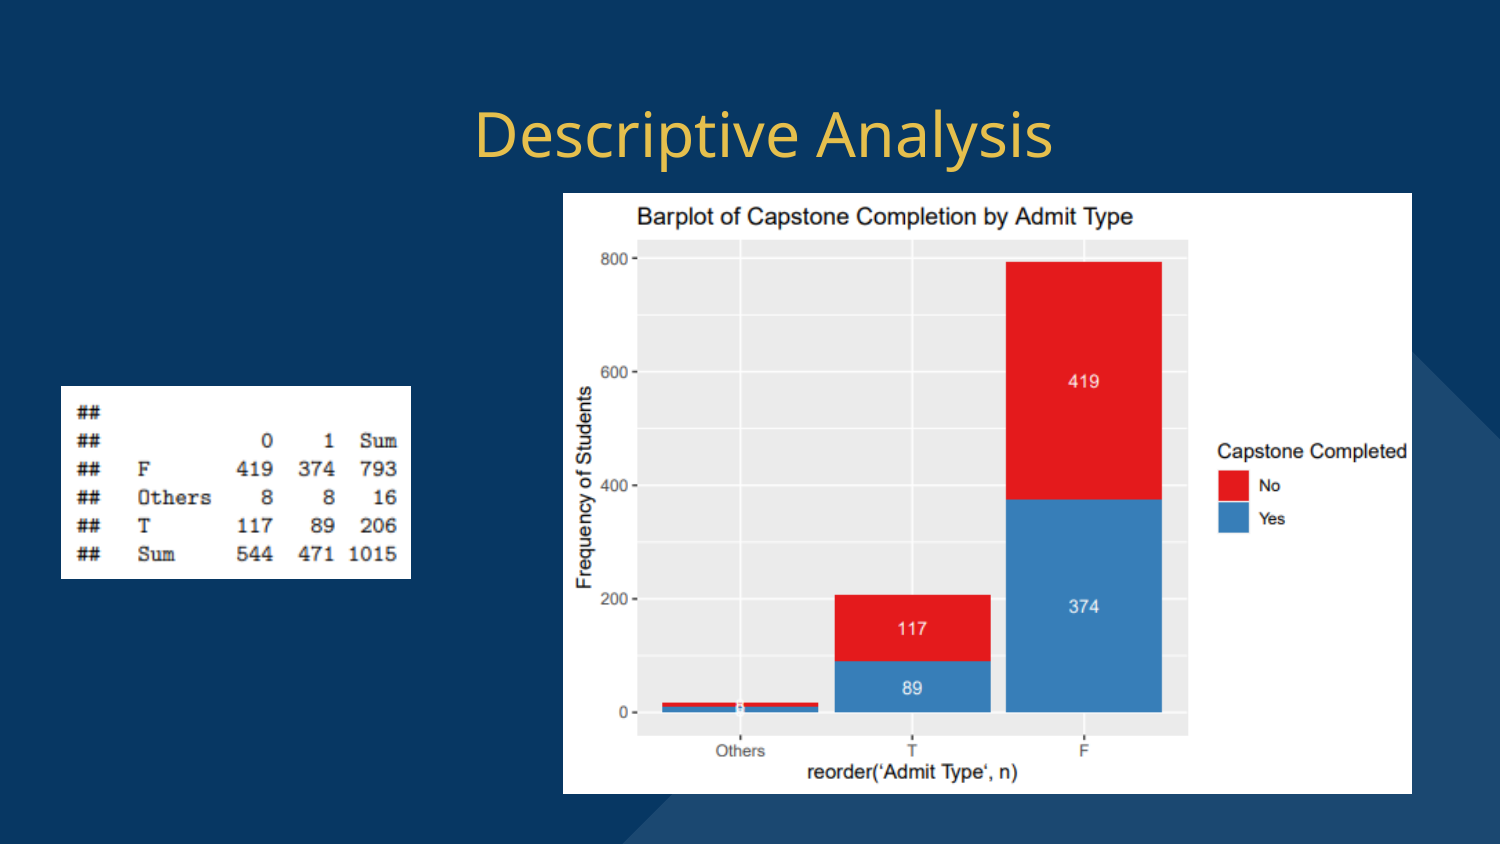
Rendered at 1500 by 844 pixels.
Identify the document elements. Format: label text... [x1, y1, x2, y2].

picture [562, 193, 1412, 794]
title Descriptive Analysis [118, 71, 1412, 194]
picture [60, 386, 411, 580]
